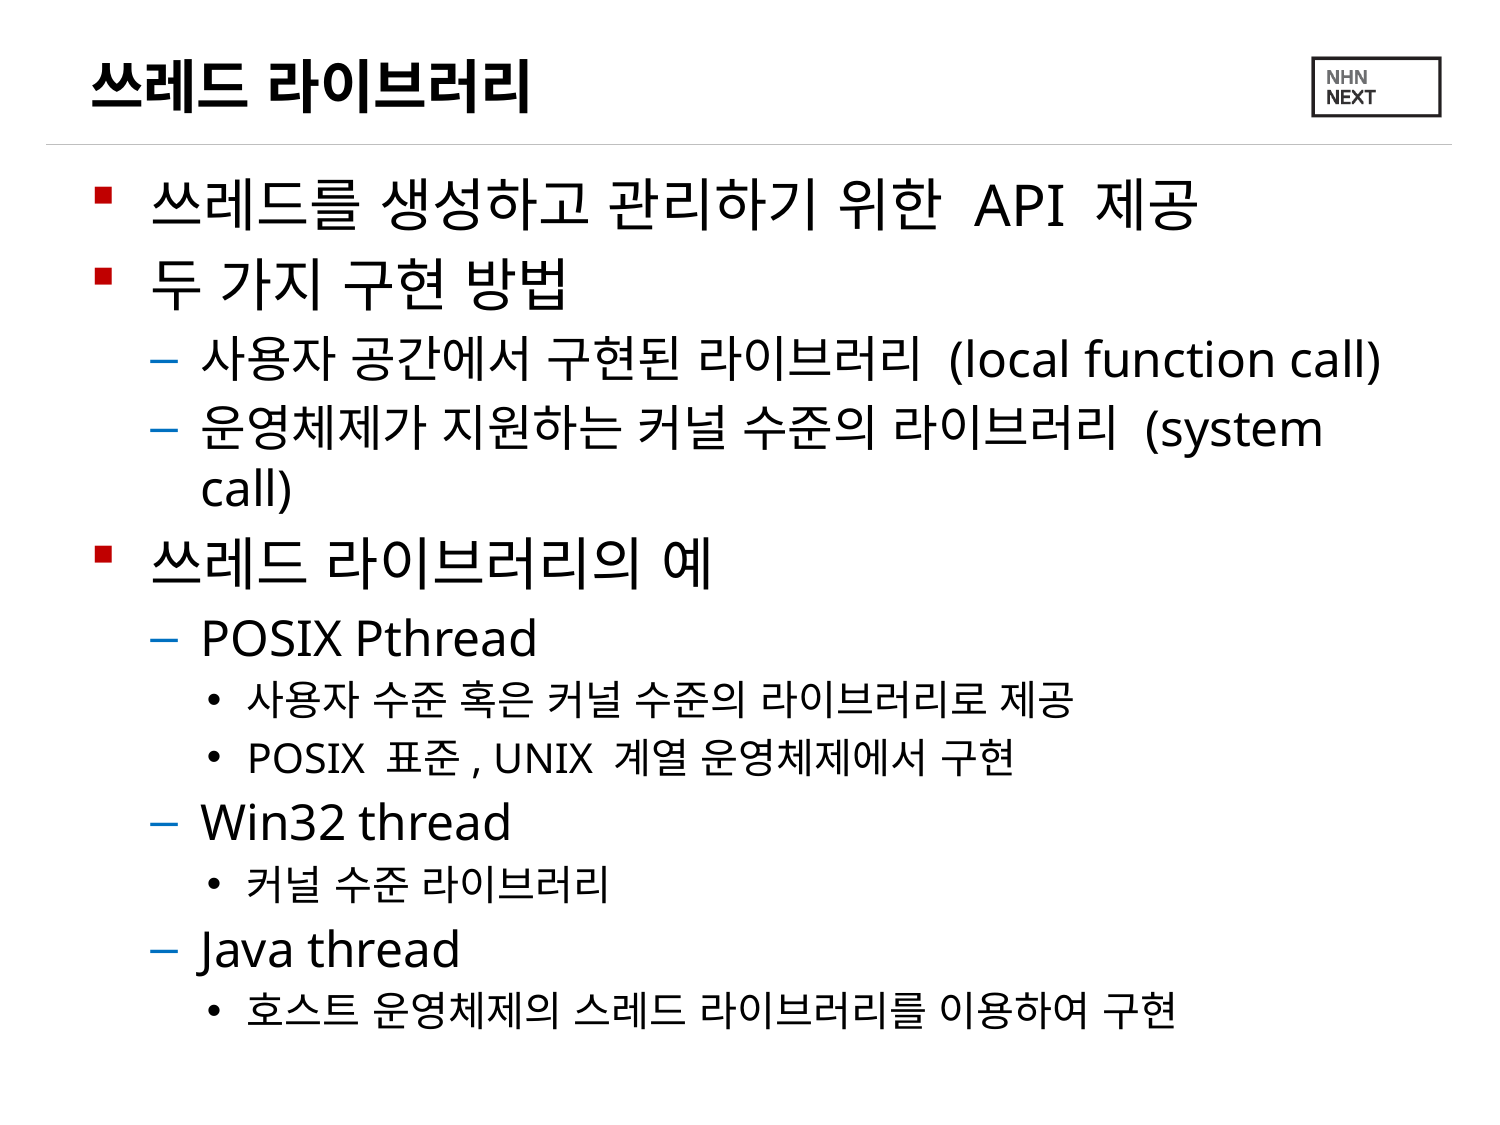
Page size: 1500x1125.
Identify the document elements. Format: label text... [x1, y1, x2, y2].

list 쓰레드를 생성하고 관리하기 위한 API 제공 두 가지 구현 방법 사용자 공간에서 구현된 라이브러리 (local function call) 운영체제가 지원하는 커널 수준의 라이브러리 (system call) 쓰레드 라이브러리의 예 POSIX Pthread 사용자 수준 혹은 커널 수준의 라이브러리로 제공 POSIX 표준, UNIX 계열 운영체제에서 구현 Win32 thread 커널 수준 라이브러리 Java thread 호스트 운영체제의 스레드 라이브러리를 이용하여 구현 [75, 160, 1425, 1047]
picture [1425, 54, 1445, 119]
title 쓰레드 라이브러리 [75, 45, 1425, 126]
